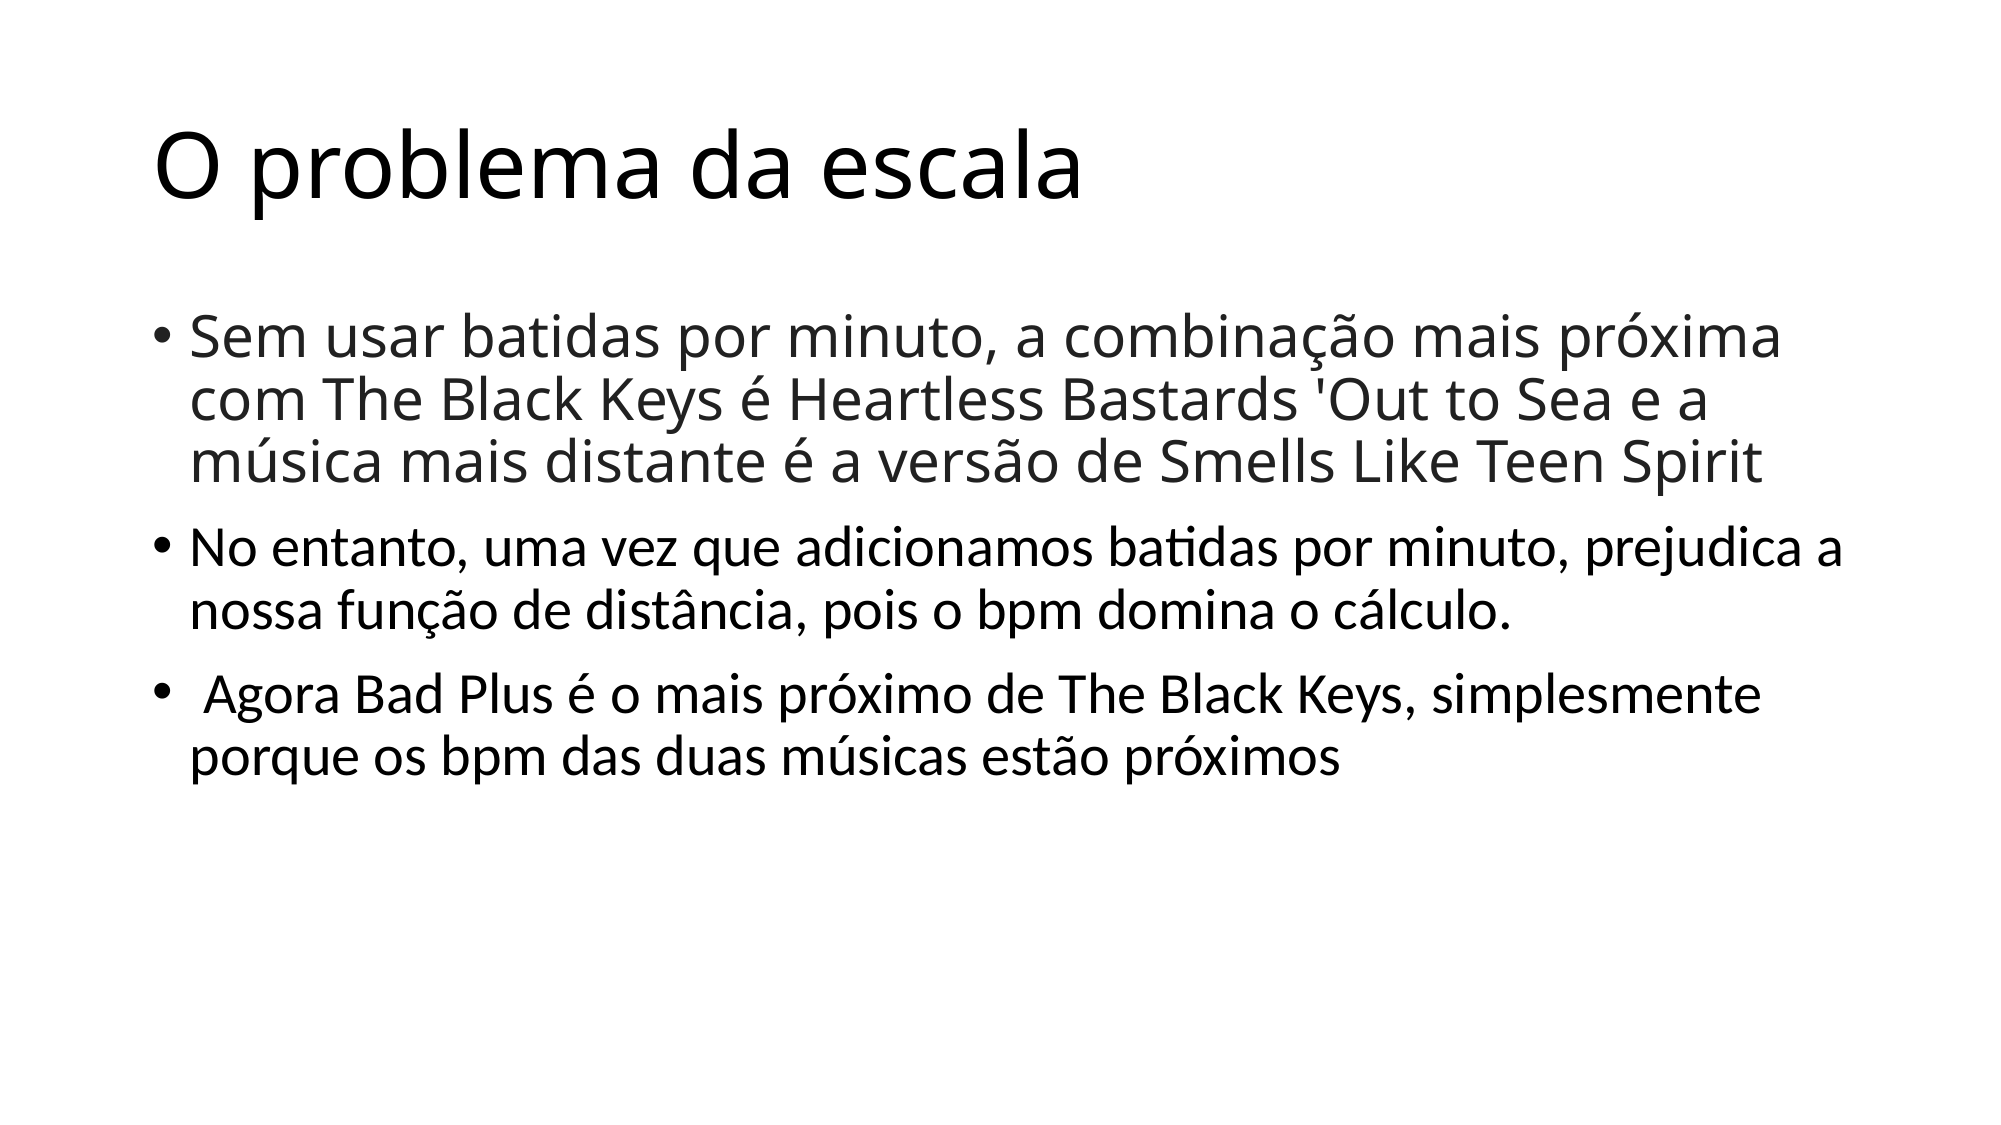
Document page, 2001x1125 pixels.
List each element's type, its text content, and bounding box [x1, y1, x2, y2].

title O problema da escala [137, 59, 1863, 278]
list Sem usar batidas por minuto, a combinação mais próxima com The Black Keys é Heartless Bastards 'Out to Sea e a música mais distante é a versão de Smells Like Teen Spirit No entanto, uma vez que adicionamos batidas por minuto, prejudica a nossa função de distância, pois o bpm domina o cálculo. Agora Bad Plus é o mais próximo de The Black Keys, simplesmente porque os bpm das duas músicas estão próximos [137, 299, 1863, 1014]
